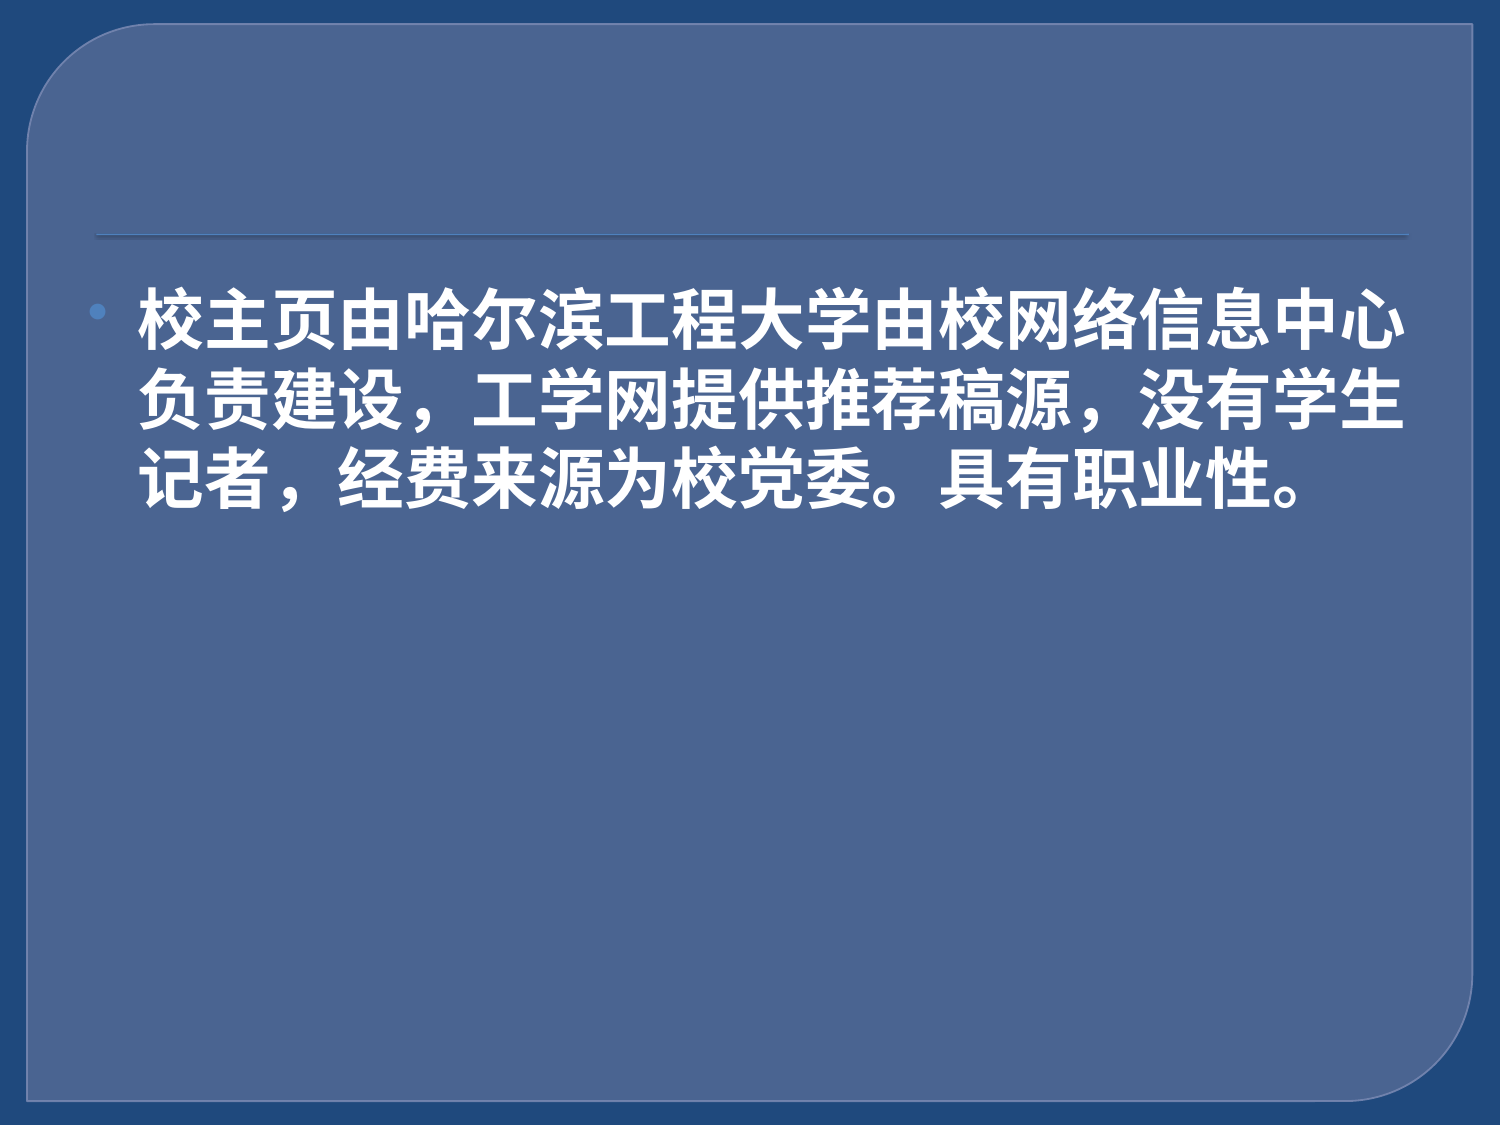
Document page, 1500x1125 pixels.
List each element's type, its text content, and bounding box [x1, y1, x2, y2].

list 校主页由哈尔滨工程大学由校网络信息中心负责建设，工学网提供推荐稿源，没有学生记者，经费来源为校党委。具有职业性。 [75, 270, 1425, 1013]
